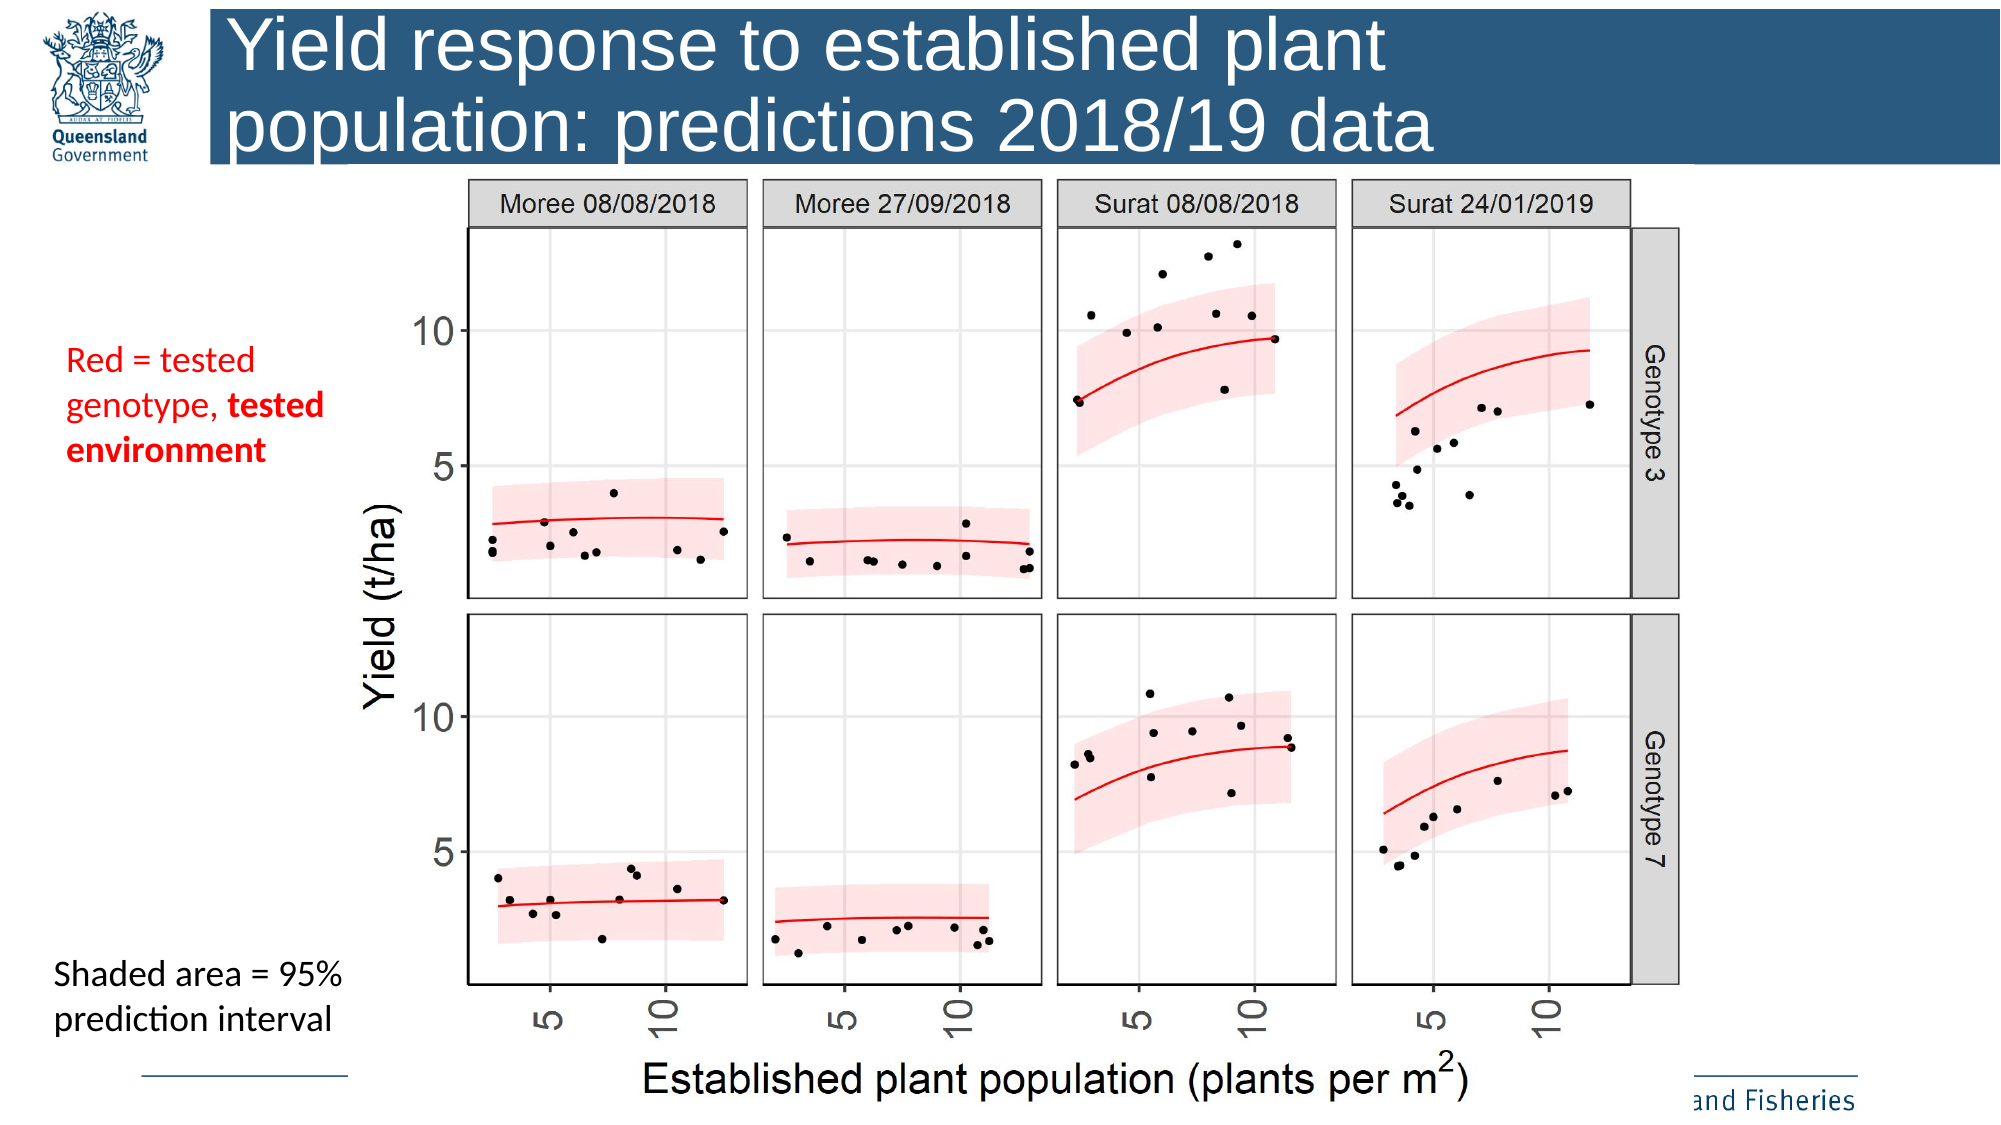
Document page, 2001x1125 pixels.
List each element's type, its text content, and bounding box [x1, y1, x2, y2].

picture [39, 9, 166, 165]
title Yield response to established plant population: predictions 2018/19 data [210, 9, 1736, 165]
text_box Shaded area = 95% prediction interval [38, 941, 348, 1047]
text_box Red = tested genotype, tested environment [51, 327, 348, 478]
picture [41, 164, 1959, 1125]
